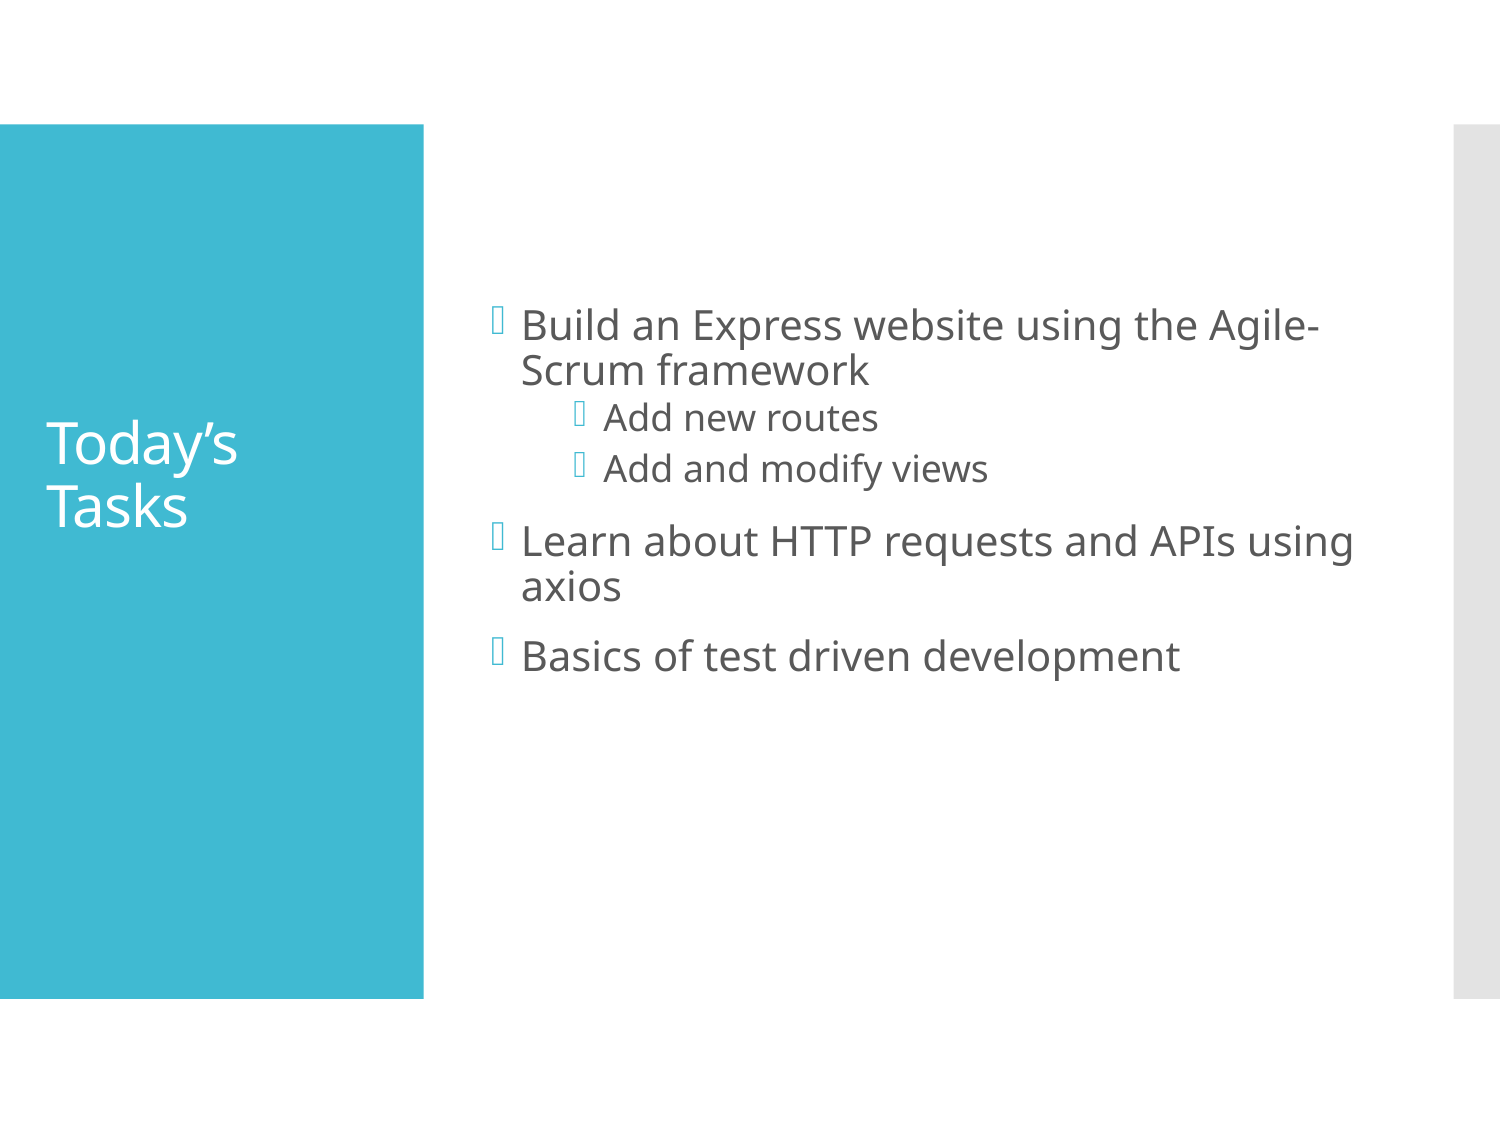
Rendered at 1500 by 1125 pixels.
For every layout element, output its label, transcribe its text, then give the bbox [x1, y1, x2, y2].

title Today’s Tasks [31, 187, 381, 548]
list Build an Express website using the Agile-Scrum framework Add new routes Add and modify views Learn about HTTP requests and APIs using axios Basics of test driven development [475, 142, 1376, 983]
